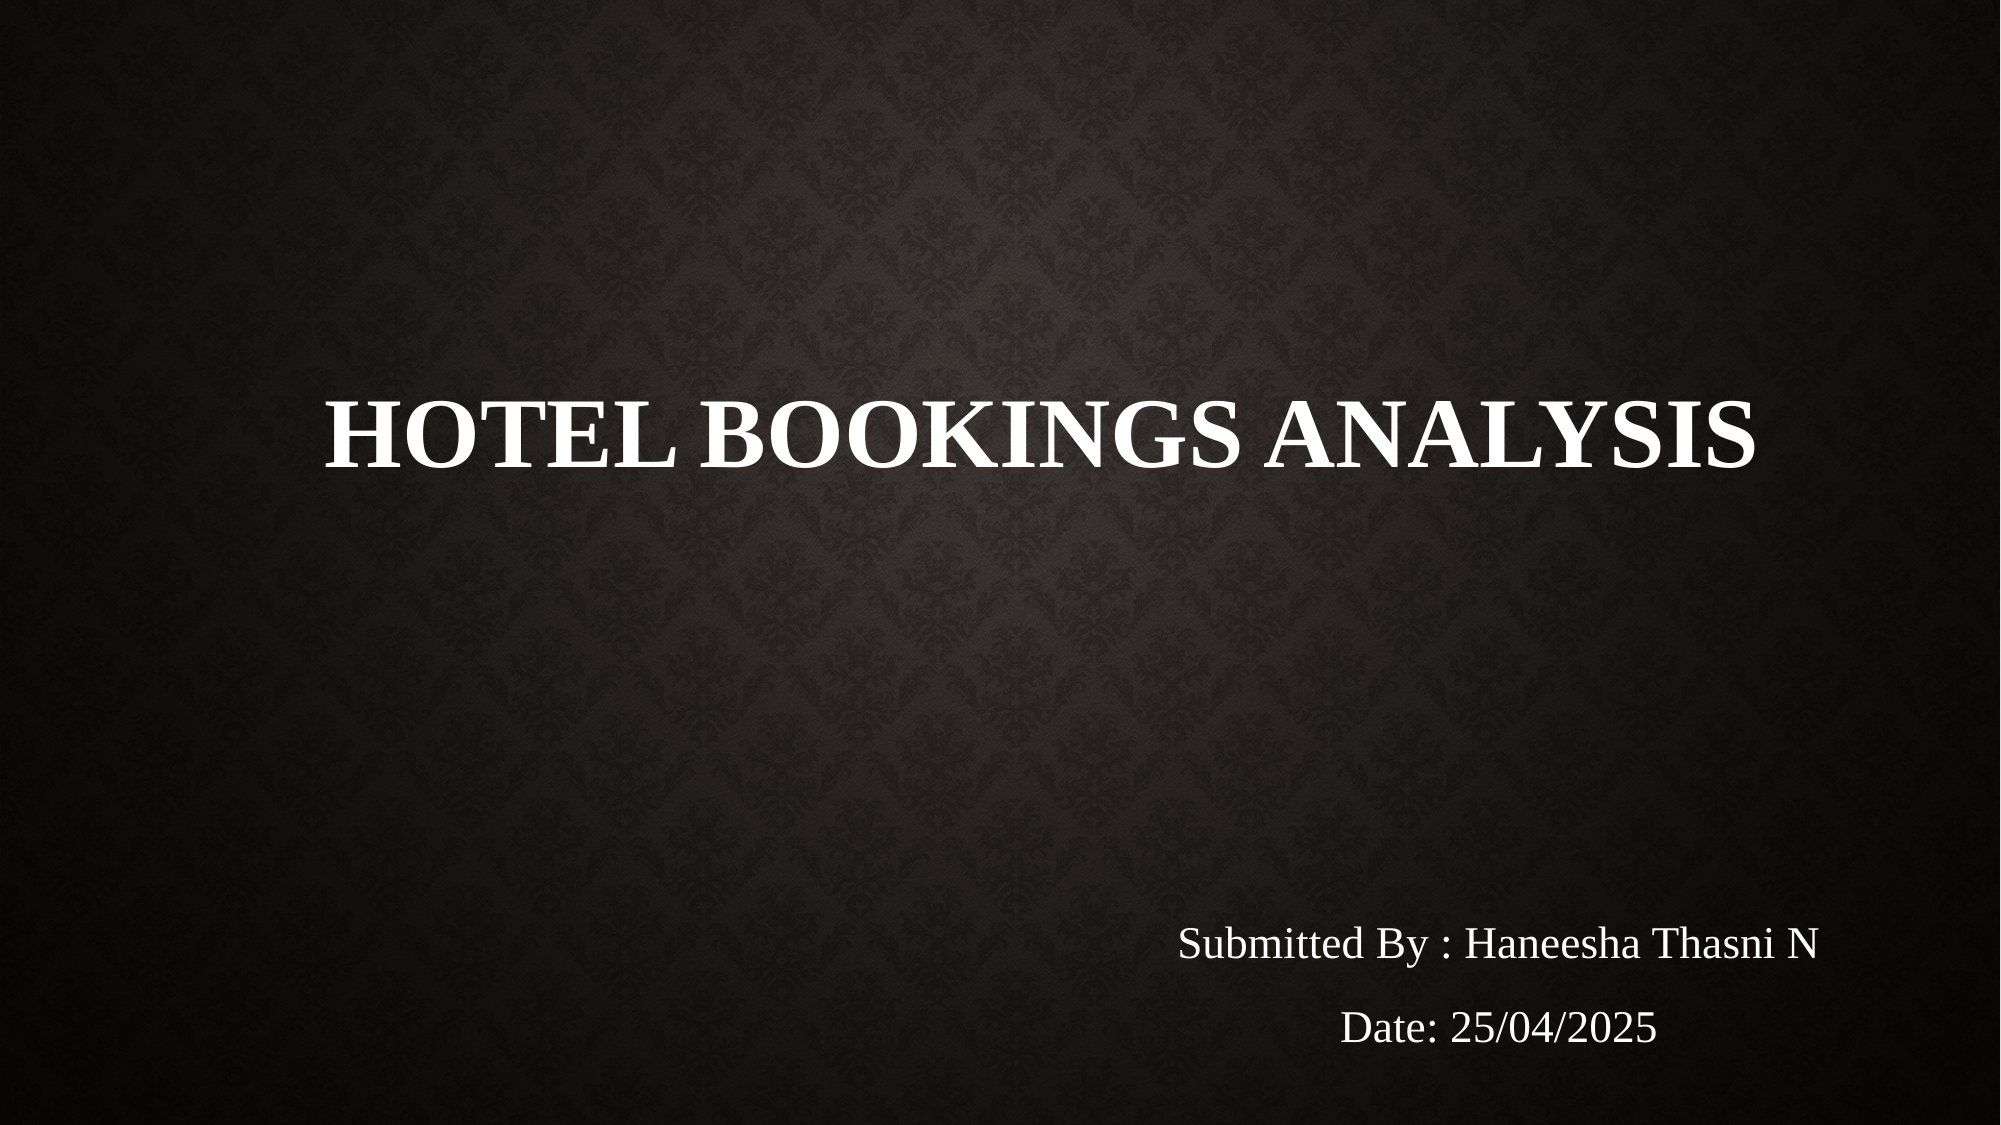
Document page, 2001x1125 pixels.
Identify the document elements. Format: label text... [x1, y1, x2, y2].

subtitle Submitted By : Haneesha Thasni N Date: 25/04/2025 [1042, 894, 1956, 1061]
title Hotel Bookings Analysis [295, 330, 1791, 497]
